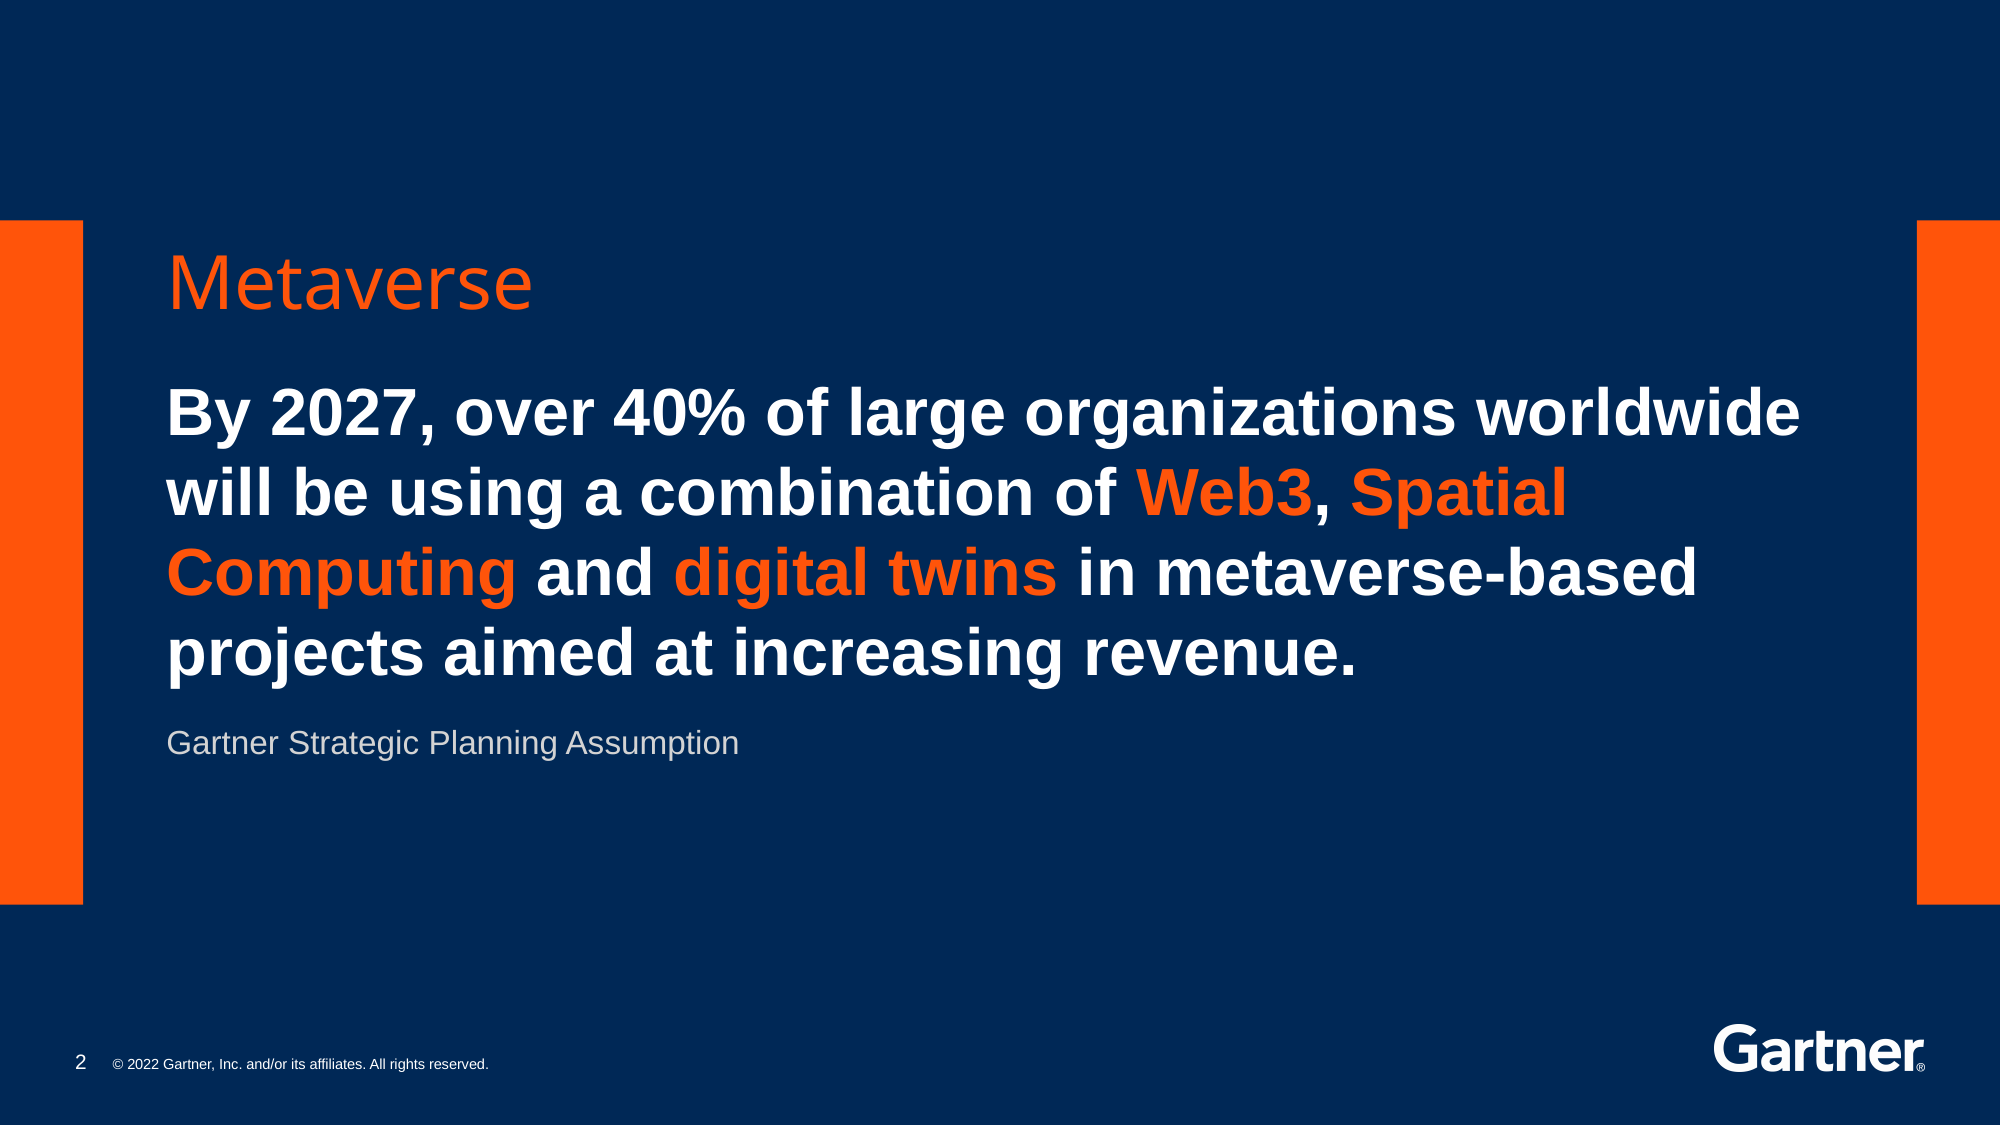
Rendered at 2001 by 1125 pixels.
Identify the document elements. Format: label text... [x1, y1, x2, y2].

title By 2027, over 40% of large organizations worldwide will be using a combination of Web3, Spatial Computing and digital twins in metaverse-based projects aimed at increasing revenue. [166, 347, 1834, 711]
text_box Metaverse [166, 226, 1715, 332]
list Gartner Strategic Planning Assumption [166, 725, 1833, 797]
picture [1714, 1024, 1925, 1072]
